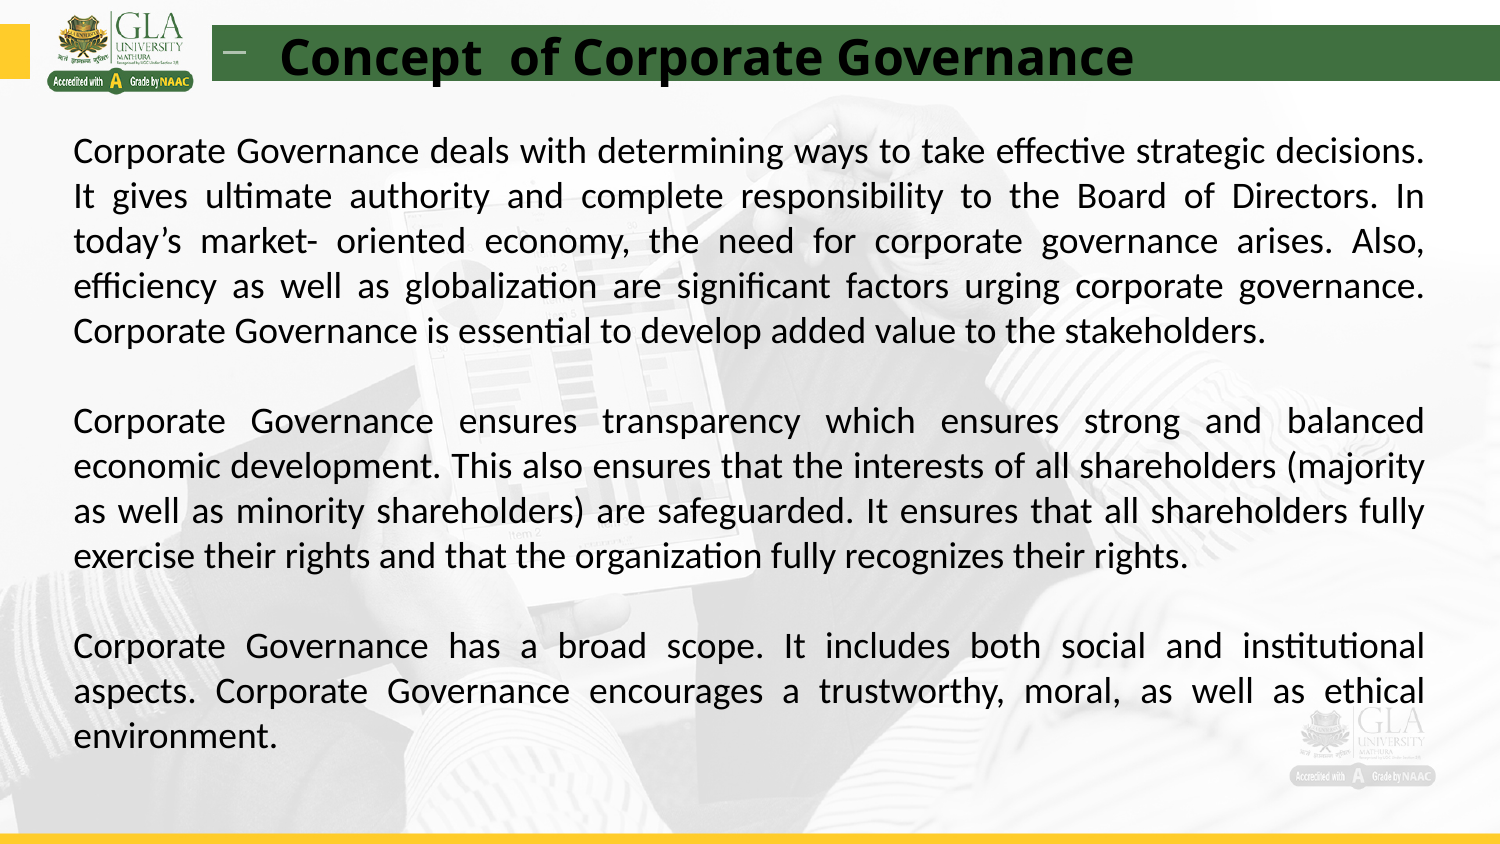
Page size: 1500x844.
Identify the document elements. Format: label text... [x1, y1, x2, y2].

picture [0, 0, 1500, 844]
text_box Concept of Corporate Governance [264, 17, 1151, 93]
text_box Corporate Governance deals with determining ways to take effective strategic decisions. It gives ultimate authority and complete responsibility to the Board of Directors. In today’s market- oriented economy, the need for corporate governance arises. Also, efficiency as well as globalization are significant factors urging corporate governance. Corporate Governance is essential to develop added value to the stakeholders. Corporate Governance ensures transparency which ensures strong and balanced economic development. This also ensures that the interests of all shareholders (majority as well as minority shareholders) are safeguarded. It ensures that all shareholders fully exercise their rights and that the organization fully recognizes their rights. Corporate Governance has a broad scope. It includes both social and institutional aspects. Corporate Governance encourages a trustworthy, moral, as well as ethical environment. [58, 118, 1442, 764]
text_box [46, 105, 1442, 212]
